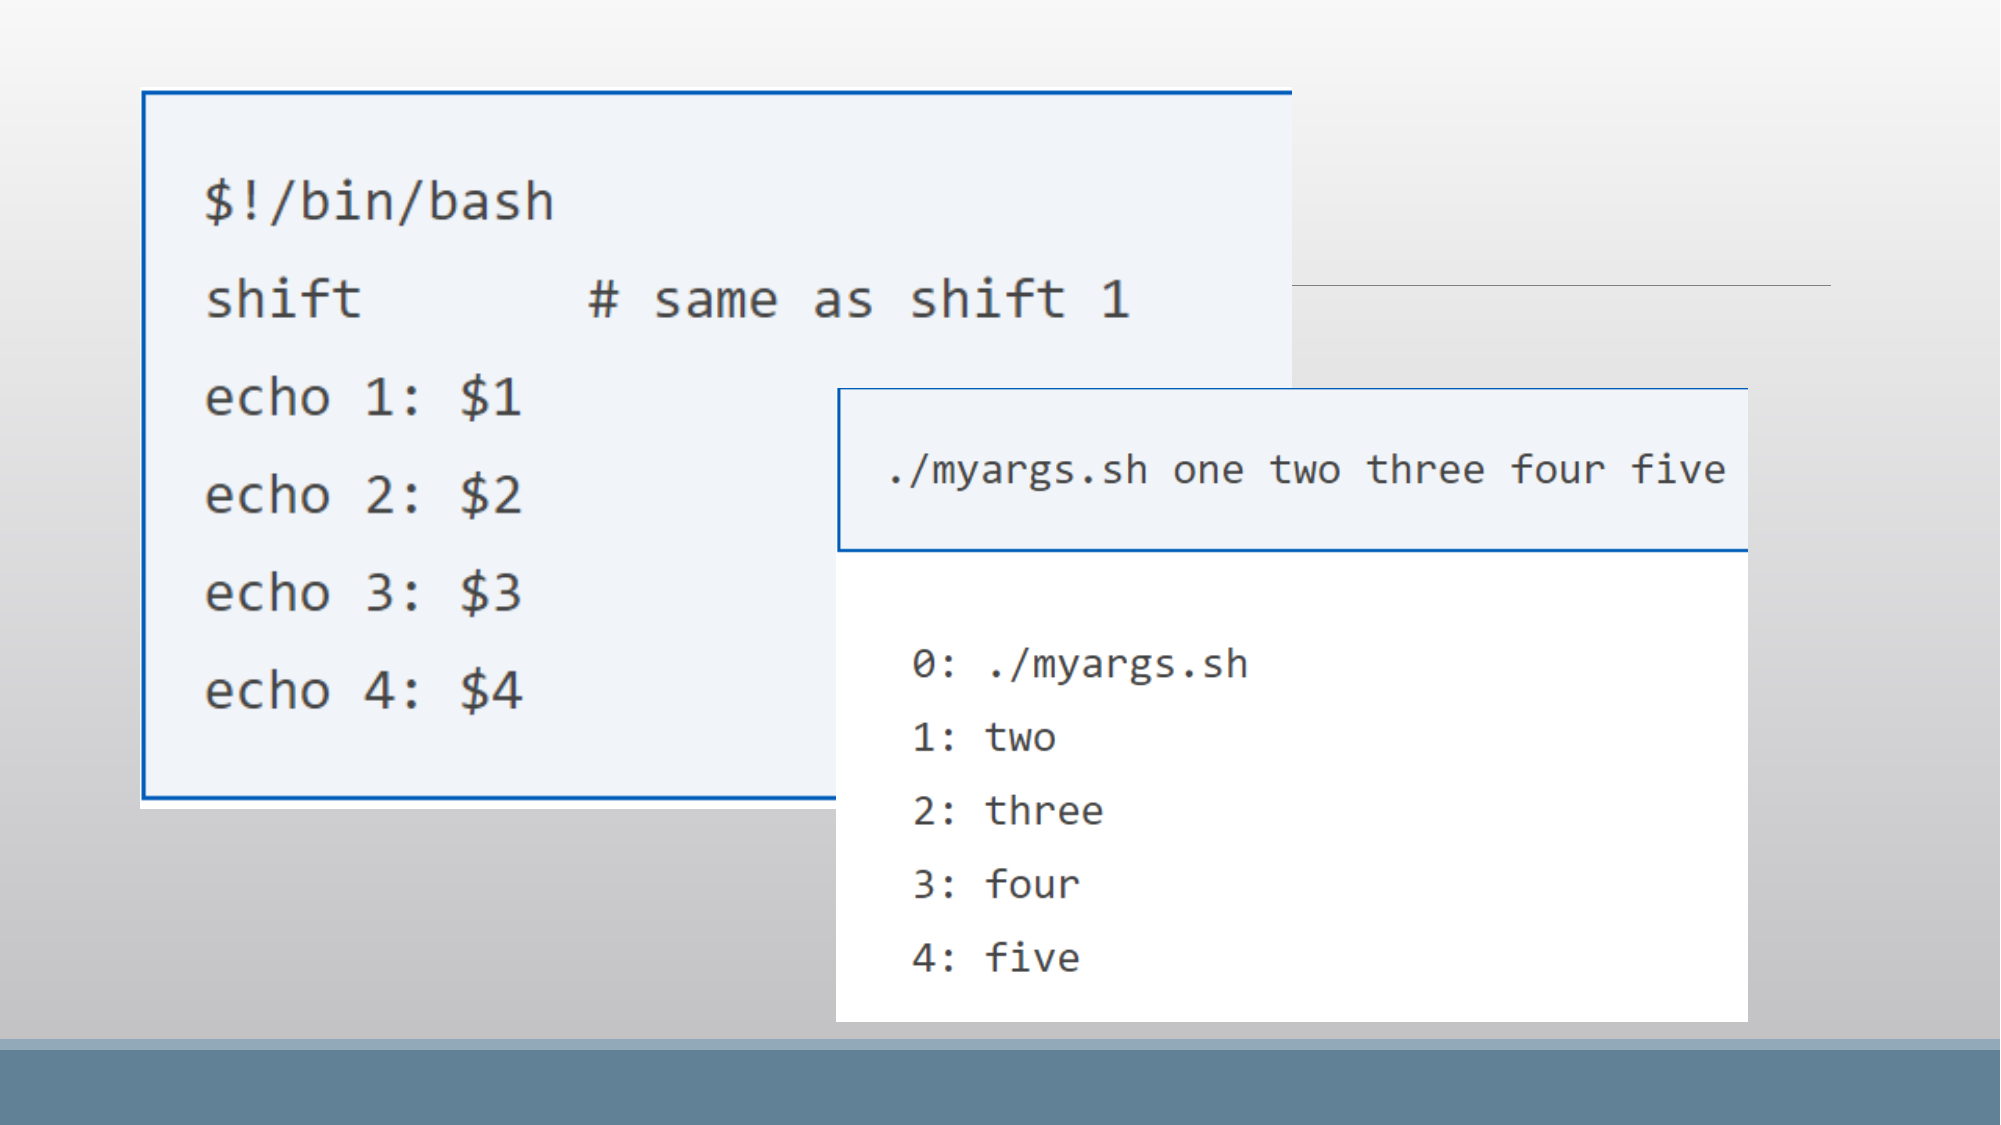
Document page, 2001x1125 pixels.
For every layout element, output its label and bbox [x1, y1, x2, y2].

picture [139, 87, 1748, 1023]
